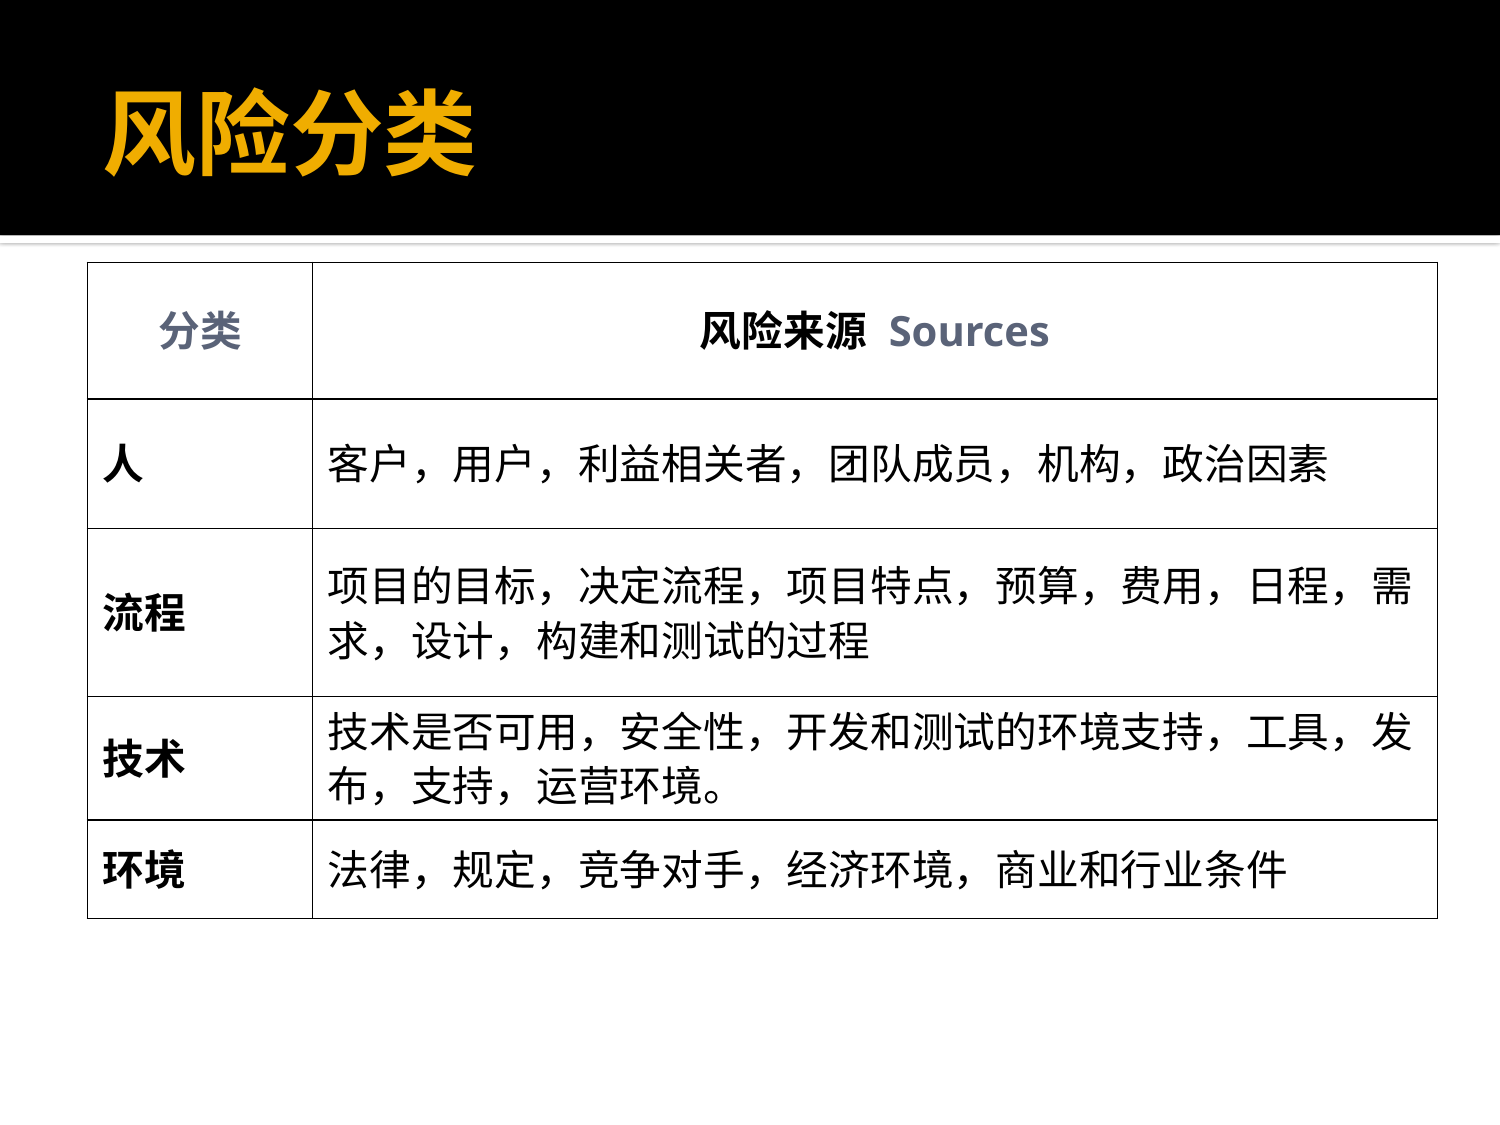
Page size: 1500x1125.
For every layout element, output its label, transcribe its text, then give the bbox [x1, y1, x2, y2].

table_cell 人 [88, 400, 312, 528]
table_cell 客户，用户，利益相关者，团队成员，机构，政治因素 [313, 400, 1437, 528]
title 风险分类 [87, 37, 1438, 225]
table_cell 项目的目标，决定流程，项目特点，预算，费用，日程，需求，设计，构建和测试的过程 [313, 529, 1437, 696]
table_cell 技术是否可用，安全性，开发和测试的环境支持，工具，发布，支持，运营环境。 [313, 697, 1437, 819]
table_cell 技术 [88, 697, 312, 819]
table_cell 流程 [88, 529, 312, 696]
table_header 分类 [88, 263, 312, 398]
table_header 风险来源 Sources [313, 263, 1437, 398]
table_cell 环境 [88, 821, 312, 918]
table_cell 法律，规定，竞争对手，经济环境，商业和行业条件 [313, 821, 1437, 918]
